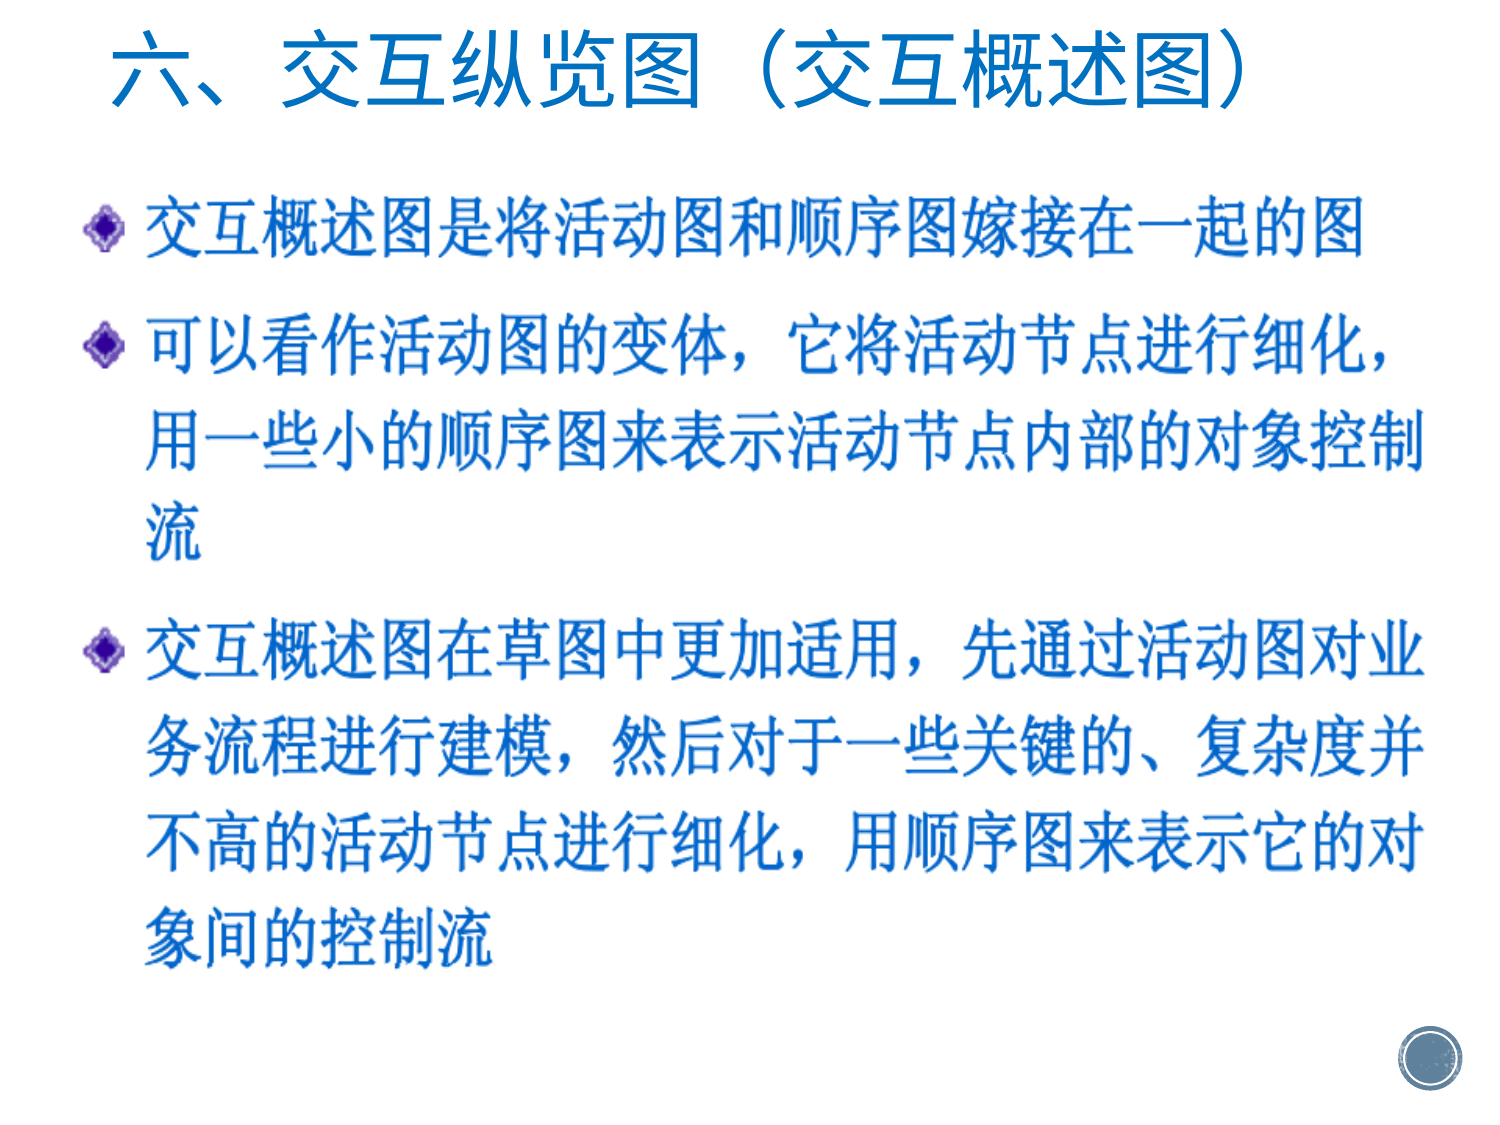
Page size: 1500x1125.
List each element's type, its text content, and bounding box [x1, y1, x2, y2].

picture [78, 188, 1453, 976]
text_box 六、交互纵览图（交互概述图） [93, 15, 1369, 133]
